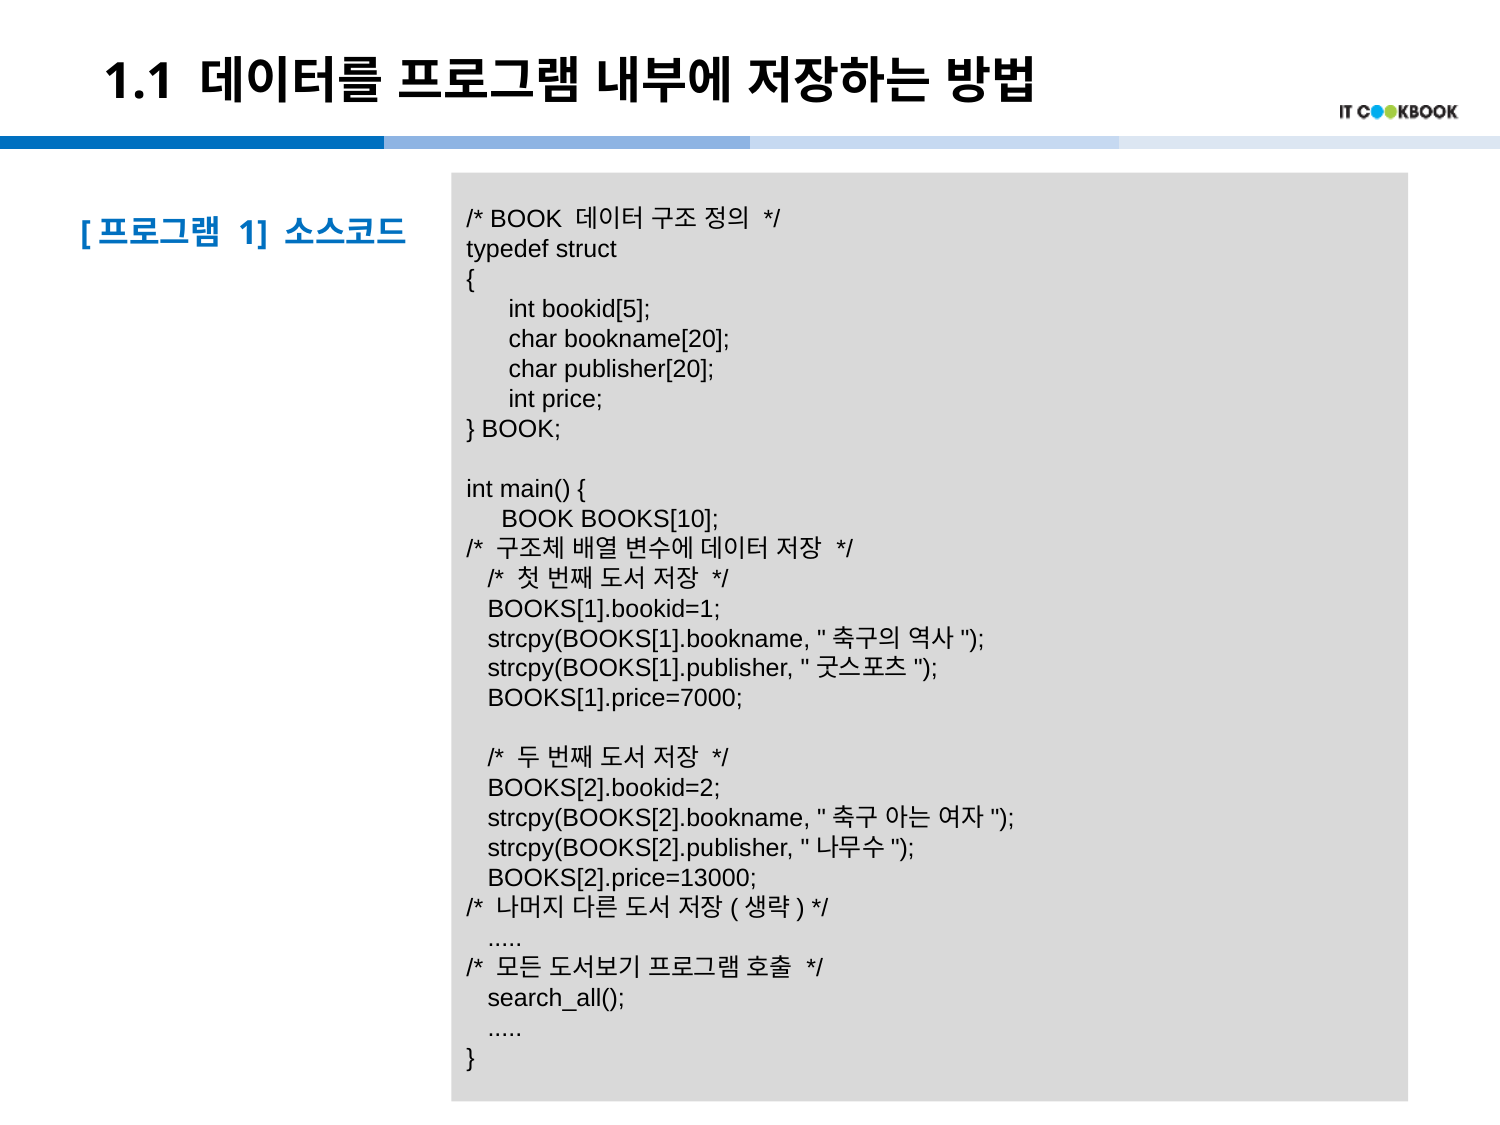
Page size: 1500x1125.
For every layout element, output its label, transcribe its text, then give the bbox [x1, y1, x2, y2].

list [프로그램 1] 소스코드 [64, 183, 451, 1082]
title 1.1 데이터를 프로그램 내부에 저장하는 방법 [88, 32, 1330, 124]
text_box /* BOOK 데이터 구조 정의 */ typedef struct { int bookid[5]; char bookname[20]; char publisher[20]; int price; } BOOK; int main() { BOOK BOOKS[10]; /* 구조체 배열 변수에 데이터 저장 */ /* 첫 번째 도서 저장 */ BOOKS[1].bookid=1; strcpy(BOOKS[1].bookname, "축구의 역사"); strcpy(BOOKS[1].publisher, "굿스포츠"); BOOKS[1].price=7000; /* 두 번째 도서 저장 */ BOOKS[2].bookid=2; strcpy(BOOKS[2].bookname, "축구 아는 여자"); strcpy(BOOKS[2].publisher, "나무수"); BOOKS[2].price=13000; /* 나머지 다른 도서 저장(생략) */ ..... /* 모든 도서보기 프로그램 호출 */ search_all(); ..... } [451, 172, 1409, 1102]
picture [1340, 105, 1459, 120]
